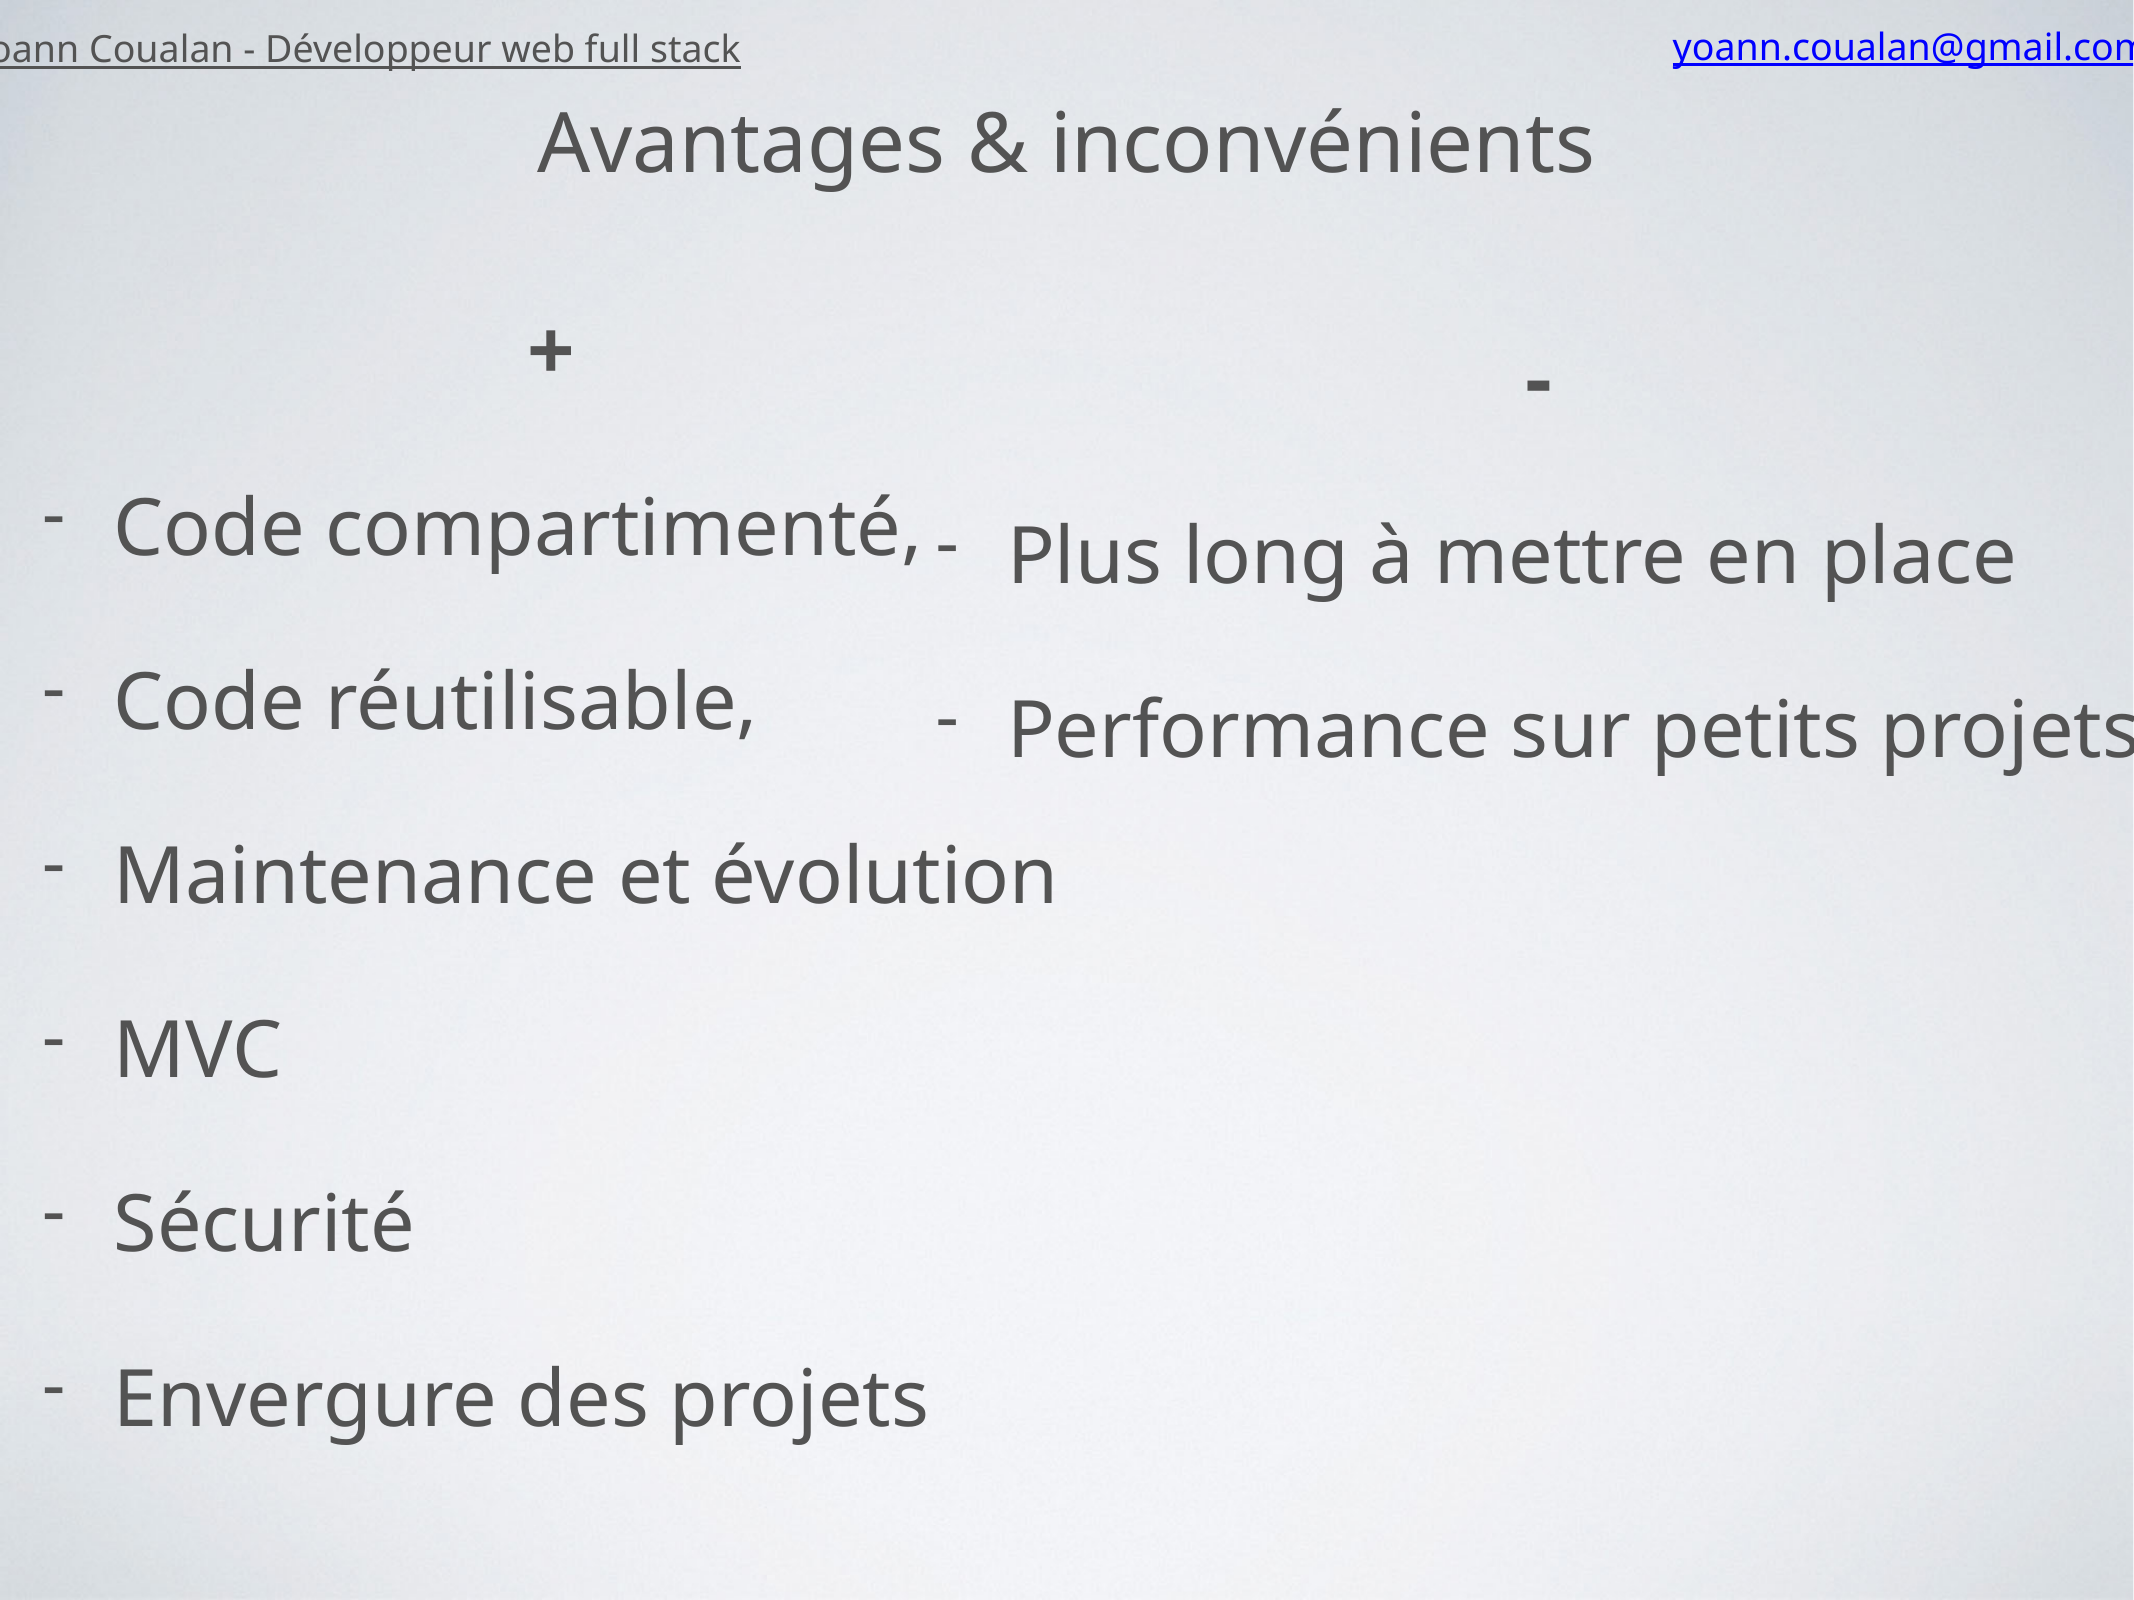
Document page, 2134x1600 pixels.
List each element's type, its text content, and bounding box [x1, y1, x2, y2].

text_box - Plus long à mettre en place Performance sur petits projets [928, 316, 2134, 782]
text_box Avantages & inconvénients [528, 81, 1605, 198]
text_box + Code compartimenté, Code réutilisable, Maintenance et évolution MVC Sécurité Envergure des projets [34, 288, 1068, 1451]
text_box Yoann Coualan - Développeur web full stack [0, 17, 750, 79]
text_box yoann.coualan@gmail.com [1664, 14, 2134, 82]
picture [0, 0, 2134, 1600]
